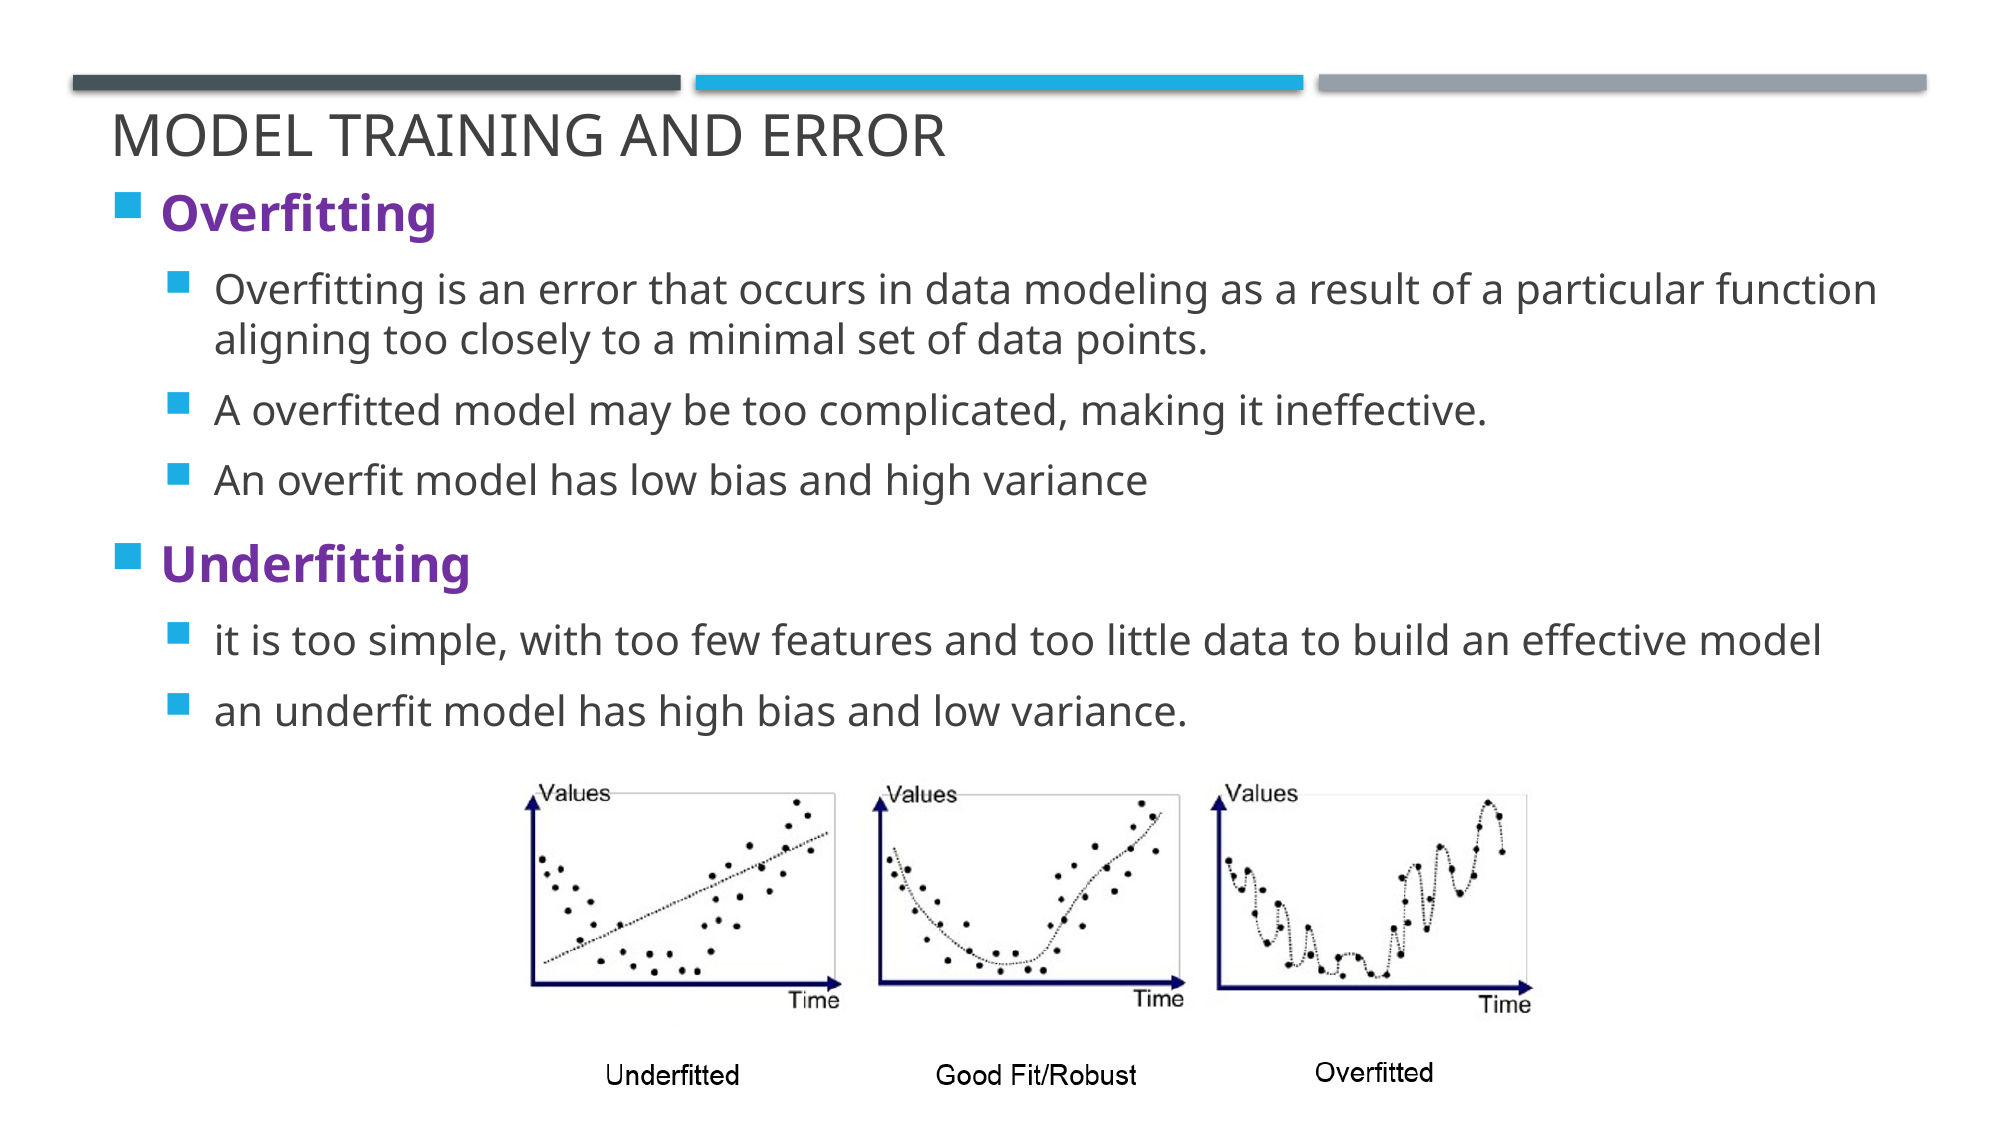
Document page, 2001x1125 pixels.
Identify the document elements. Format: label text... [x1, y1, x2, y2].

picture [511, 750, 1552, 1113]
list Overfitting Overfitting is an error that occurs in data modeling as a result of a particular function aligning too closely to a minimal set of data points. A overfitted model may be too complicated, making it ineffective. An overfit model has low bias and high variance Underfitting it is too simple, with too few features and too little data to build an effective model an underfit model has high bias and low variance. [95, 186, 1905, 724]
title Model training and error [95, 56, 1905, 176]
